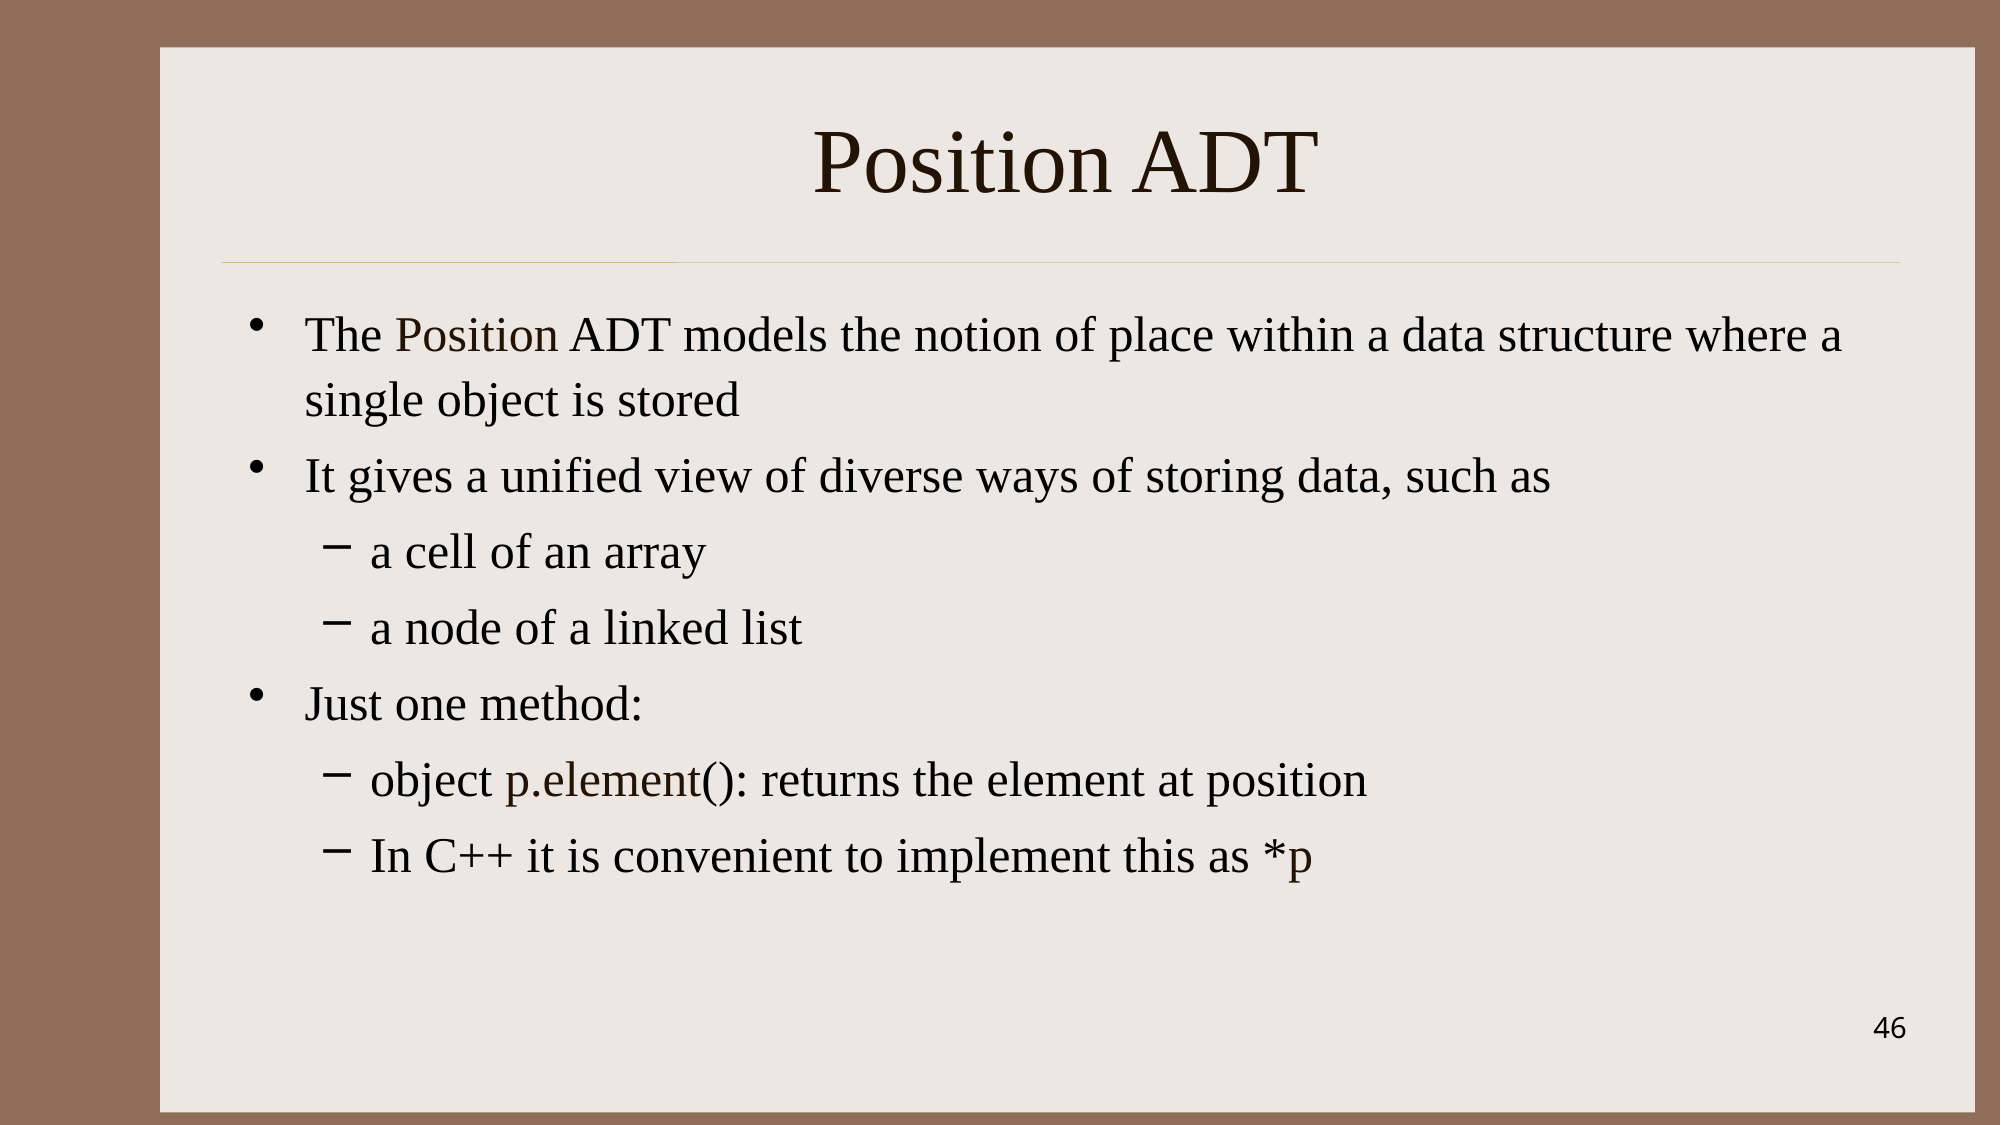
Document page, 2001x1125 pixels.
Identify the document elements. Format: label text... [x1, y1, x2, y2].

list The Position ADT models the notion of place within a data structure where a single object is stored It gives a unified view of diverse ways of storing data, such as a cell of an array a node of a linked list Just one method: object p.element(): returns the element at position In C++ it is convenient to implement this as *p [233, 287, 1900, 963]
slide_number 46 [1505, 1001, 1922, 1077]
title Position ADT [233, 62, 1900, 250]
